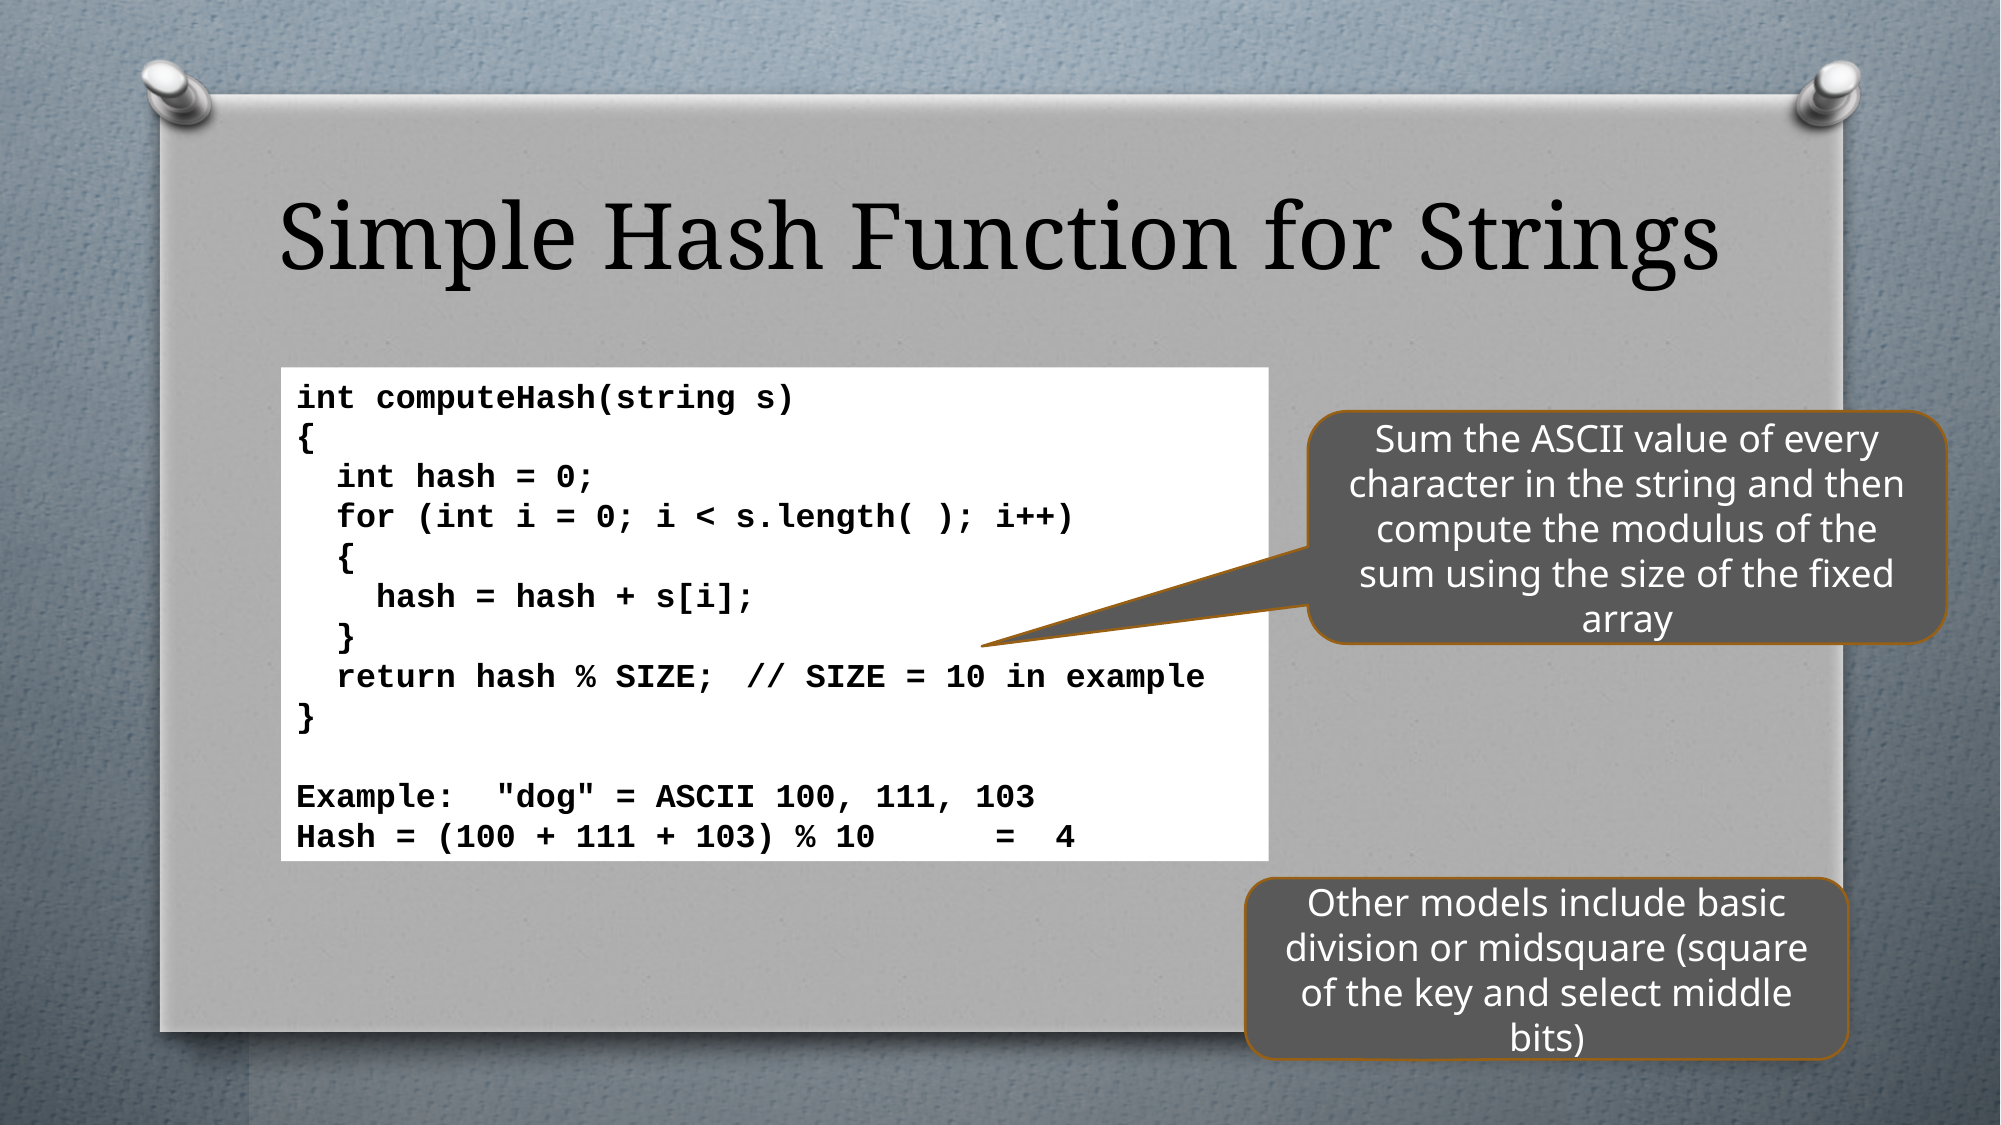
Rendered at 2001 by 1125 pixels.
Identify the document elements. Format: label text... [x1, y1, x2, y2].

title Simple Hash Function for Strings [239, 134, 1763, 332]
text_box Other models include basic division or midsquare (square of the key and select middle bits) [1243, 876, 1850, 1062]
picture [107, 24, 256, 158]
text_box int computeHash(string s) { int hash = 0; for (int i = 0; i < s.length( ); i++) { hash = hash + s[i]; } return hash % SIZE; // SIZE = 10 in example } Example: "dog" = ASCII 100, 111, 103 Hash = (100 + 111 + 103) % 10 = 4 [281, 367, 1269, 862]
picture [1764, 30, 1911, 161]
text_box Sum the ASCII value of every character in the string and then compute the modulus of the sum using the size of the fixed array [980, 409, 1949, 648]
